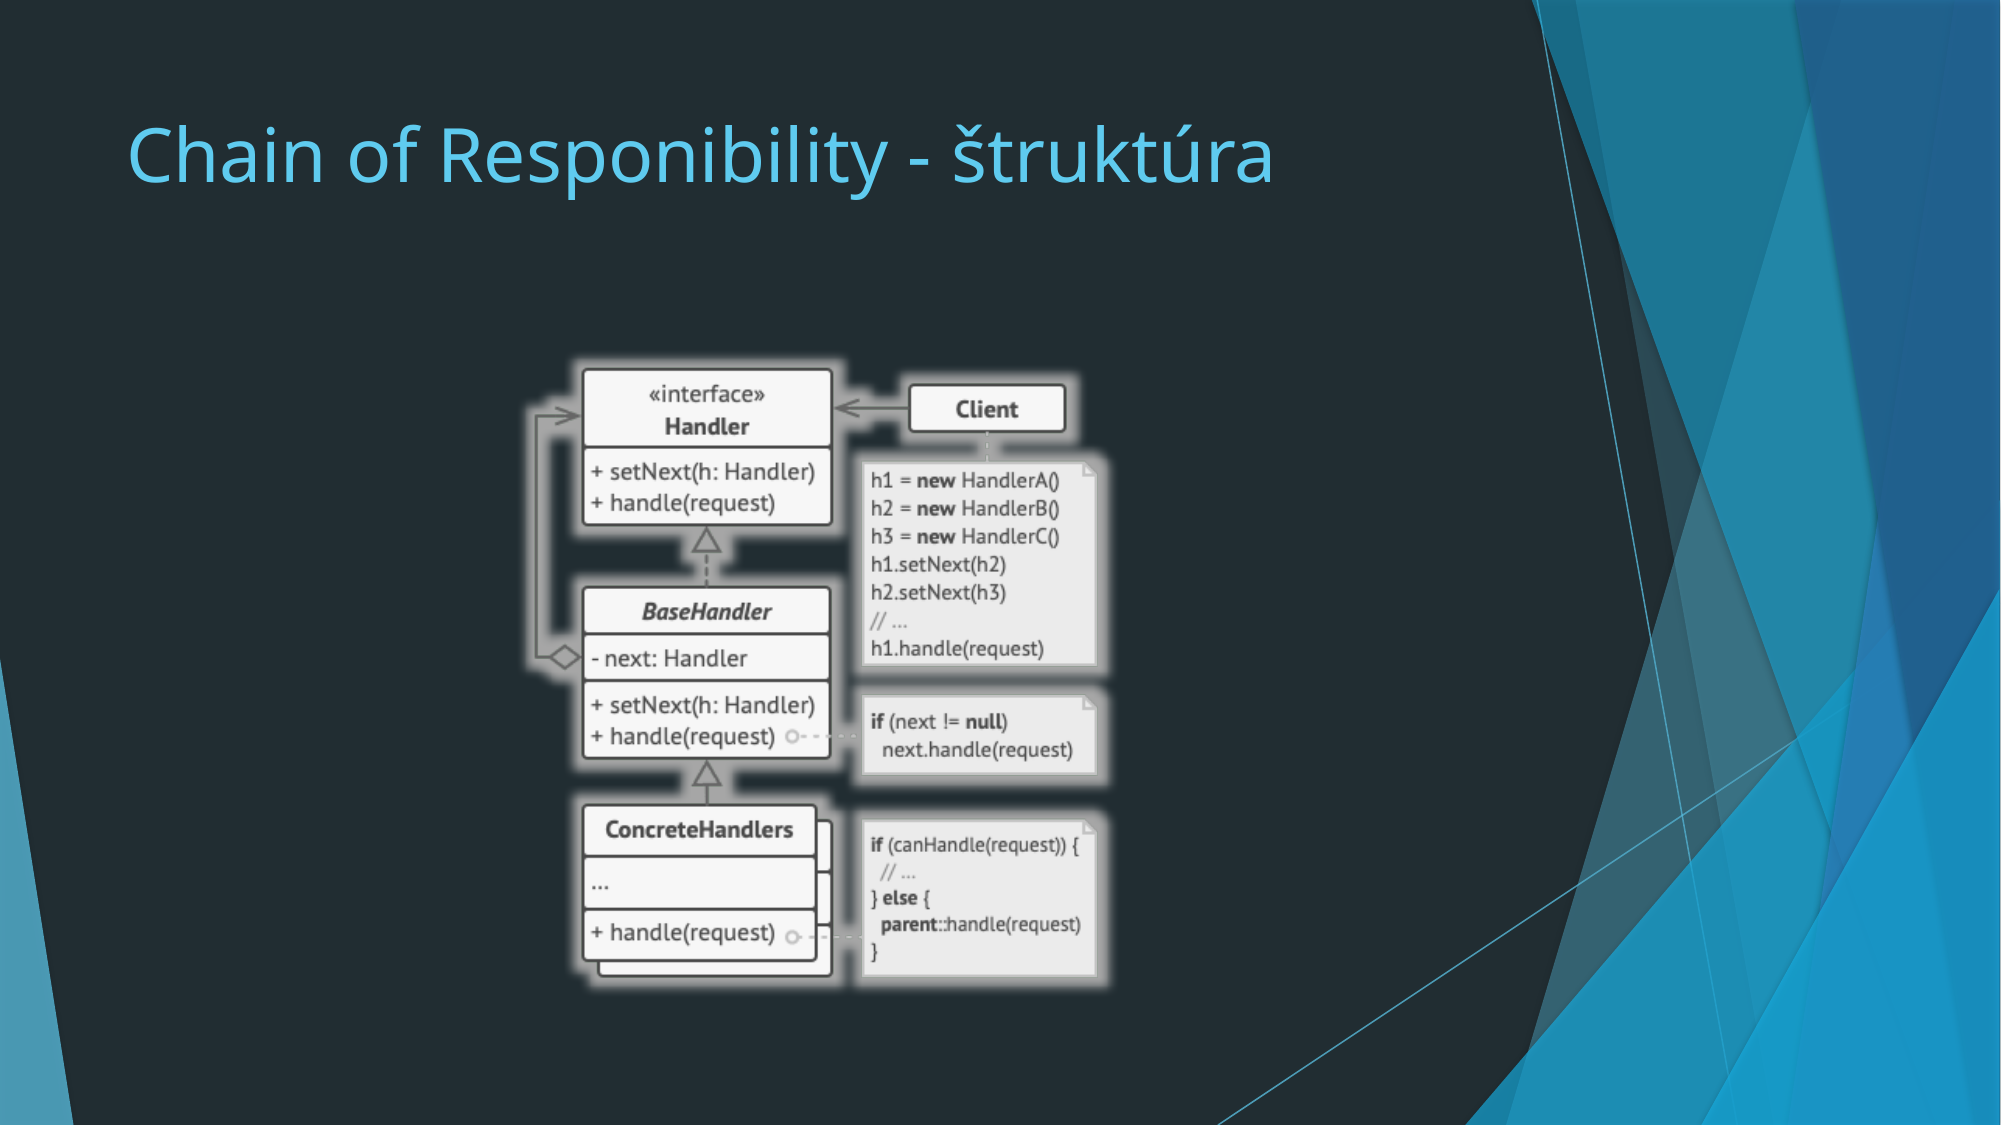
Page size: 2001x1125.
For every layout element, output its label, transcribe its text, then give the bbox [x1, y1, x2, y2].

title Chain of Responibility - štruktúra [111, 99, 1522, 317]
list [520, 353, 1112, 992]
